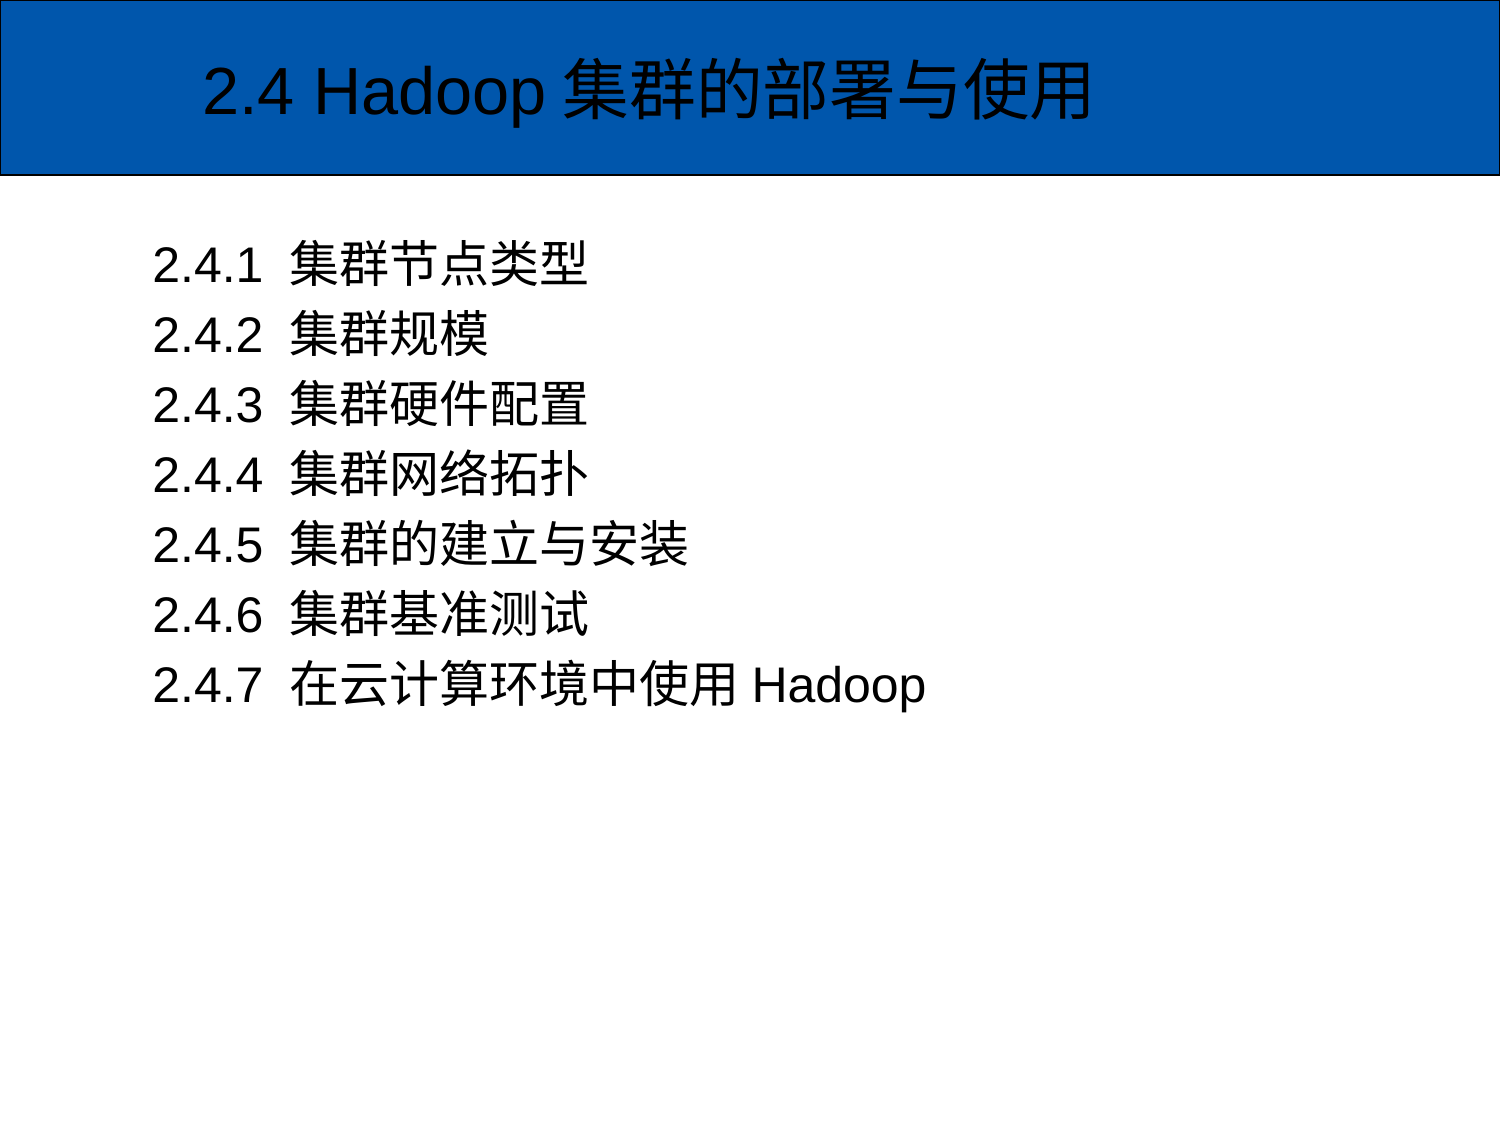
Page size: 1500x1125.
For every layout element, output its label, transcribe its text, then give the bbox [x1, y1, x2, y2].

list 2.4.1 集群节点类型 2.4.2 集群规模 2.4.3 集群硬件配置 2.4.4 集群网络拓扑 2.4.5 集群的建立与安装 2.4.6 集群基准测试 2.4.7 在云计算环境中使用Hadoop [137, 224, 1113, 775]
title 2.4 Hadoop集群的部署与使用 [187, 12, 1500, 163]
